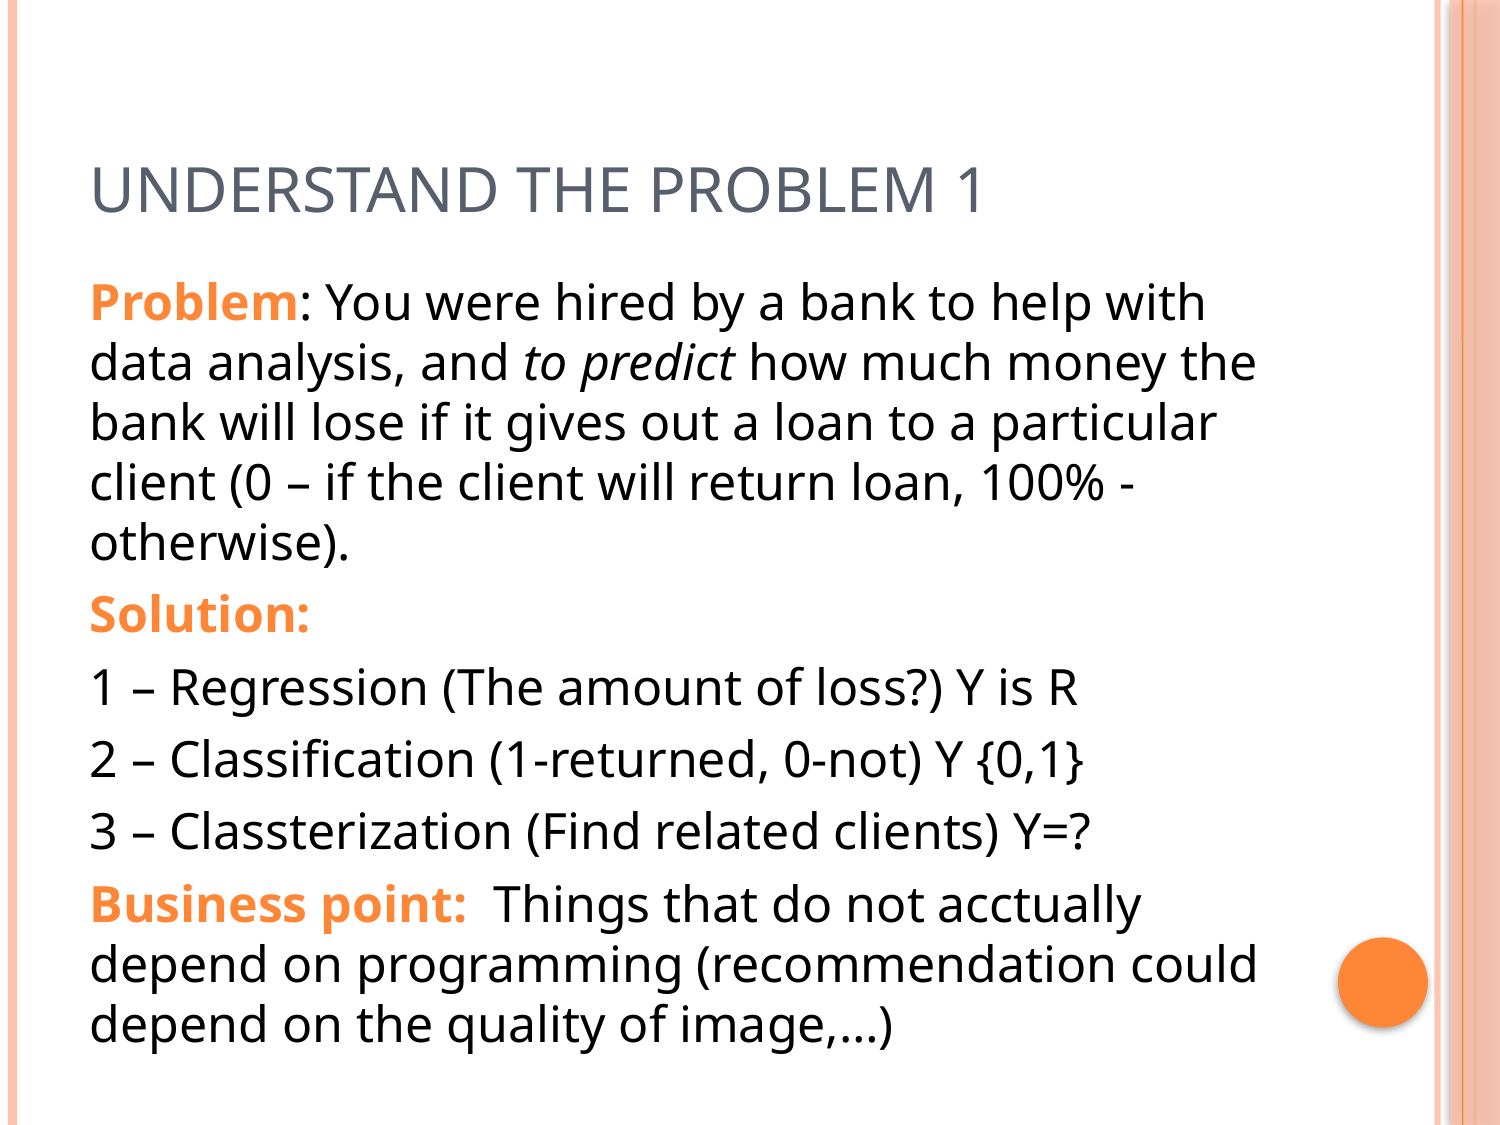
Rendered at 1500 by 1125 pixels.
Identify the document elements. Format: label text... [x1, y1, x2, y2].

list Problem: You were hired by a bank to help with data analysis, and to predict how much money the bank will lose if it gives out a loan to a particular client (0 – if the client will return loan, 100% - otherwise). Solution: 1 – Regression (The amount of loss?) Y is R 2 – Classification (1-returned, 0-not) Y {0,1} 3 – Classterization (Find related clients) Y=? Business point: Things that do not acctually depend on programming (recommendation could depend on the quality of image,…) [75, 262, 1300, 1062]
title Understand the problem 1 [75, 45, 1300, 233]
